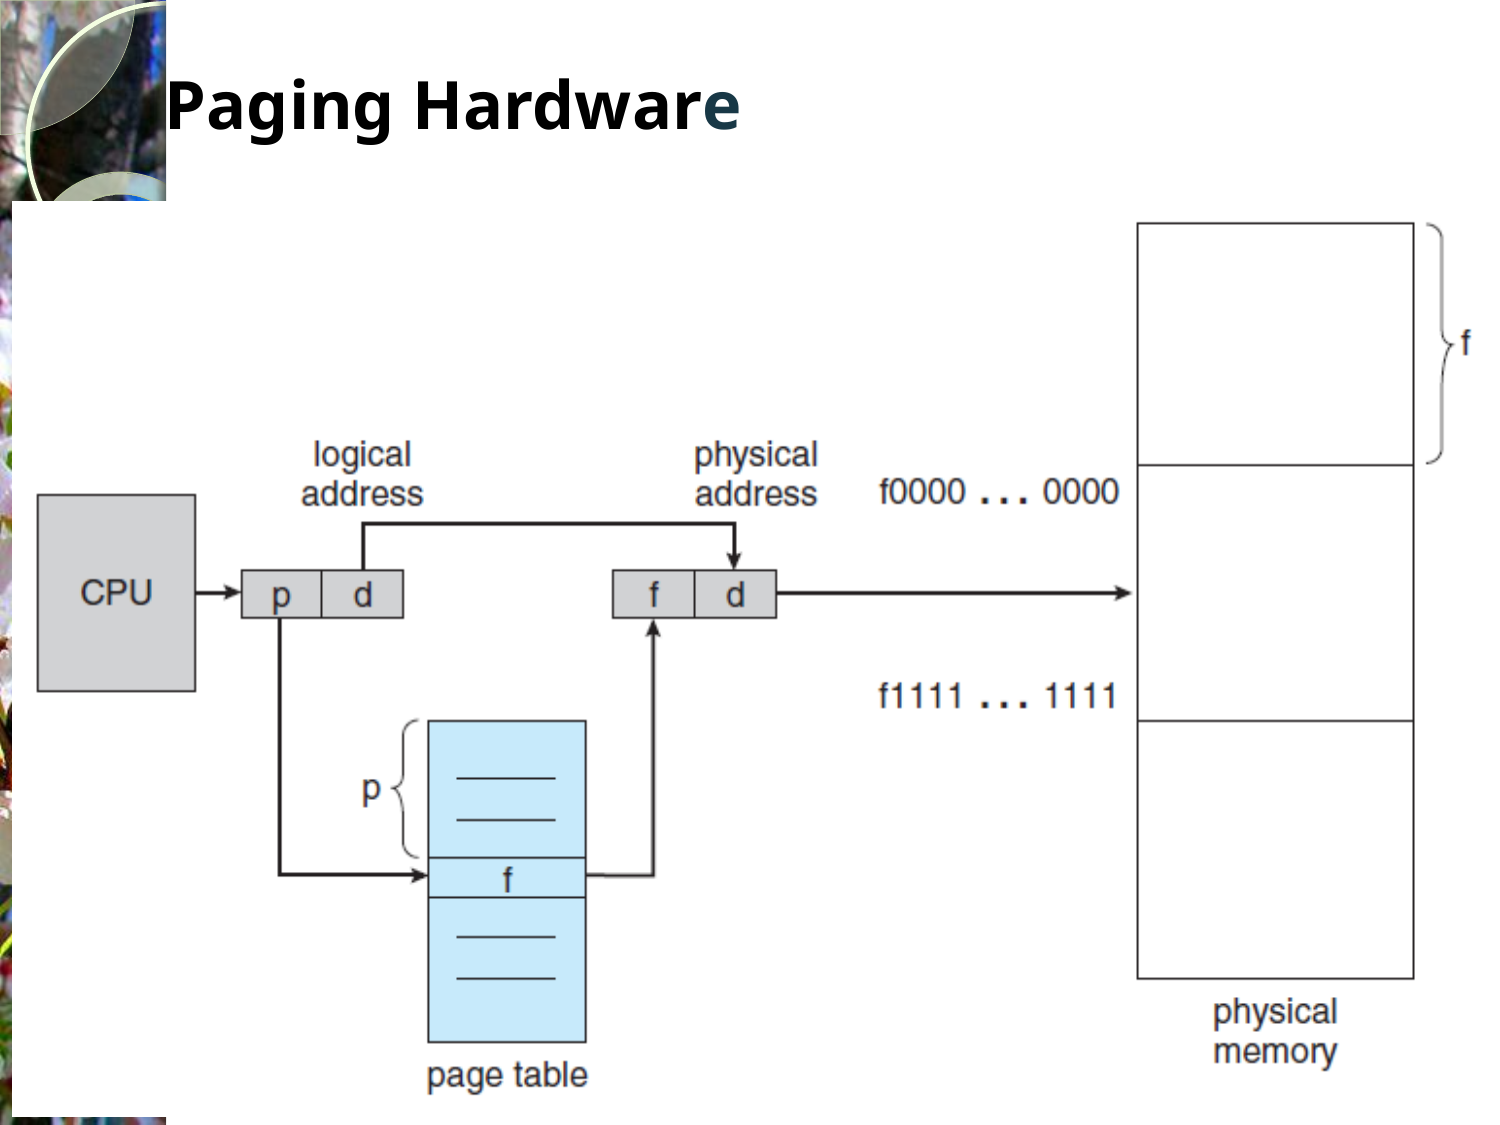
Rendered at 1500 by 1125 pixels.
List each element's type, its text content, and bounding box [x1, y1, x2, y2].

picture [0, 13, 1483, 1125]
title Paging Hardware [150, 0, 1500, 150]
picture [136, 0, 150, 4]
